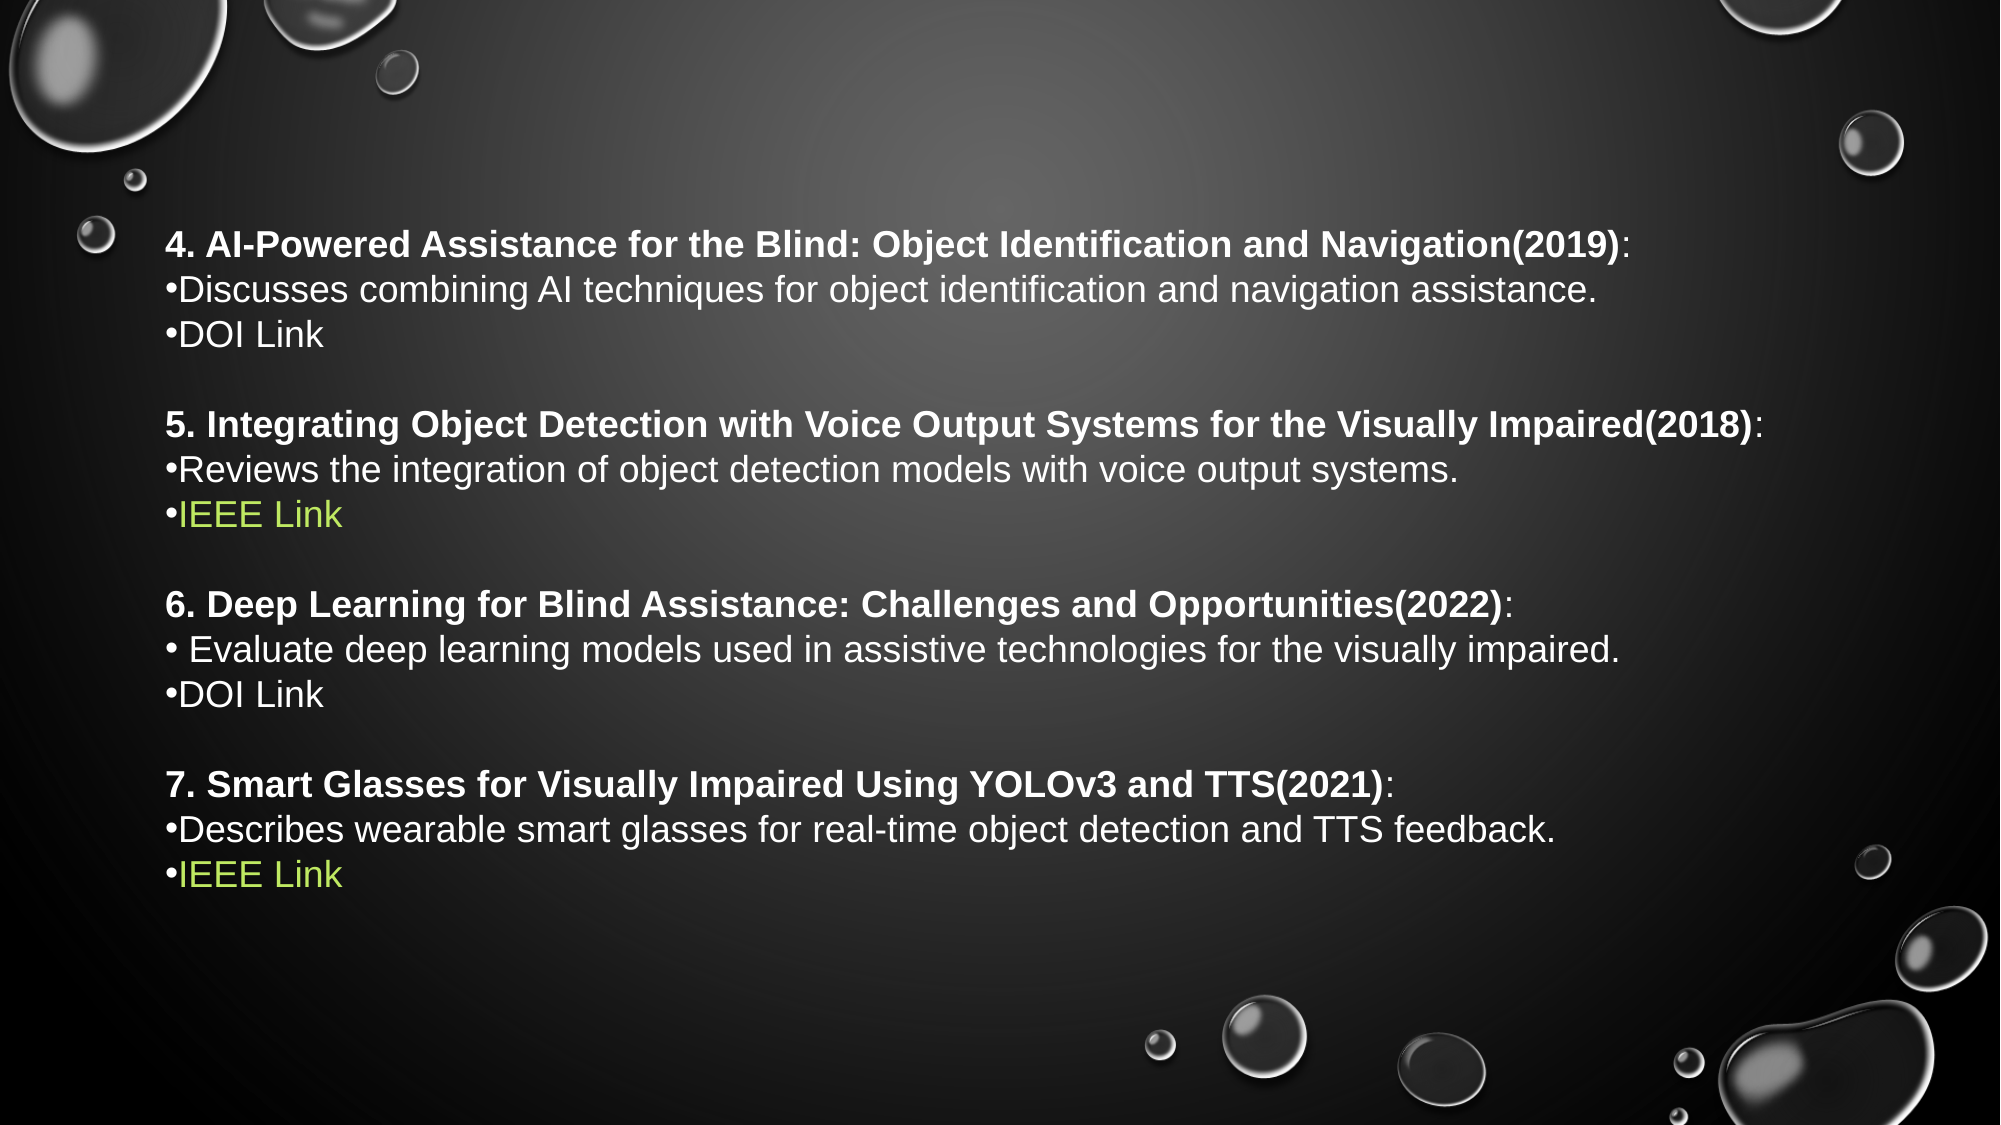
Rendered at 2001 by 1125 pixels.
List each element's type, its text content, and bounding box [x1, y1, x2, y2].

list 4. AI-Powered Assistance for the Blind: Object Identification and Navigation(2019): Discusses combining AI techniques for object identification and navigation assistance. DOI Link 5. Integrating Object Detection with Voice Output Systems for the Visually Impaired(2018): Reviews the integration of object detection models with voice output systems. IEEE Link 6. Deep Learning for Blind Assistance: Challenges and Opportunities(2022): Evaluate deep learning models used in assistive technologies for the visually impaired. DOI Link 7. Smart Glasses for Visually Impaired Using YOLOv3 and TTS(2021): Describes wearable smart glasses for real-time object detection and TTS feedback. IEEE Link [150, 212, 1795, 948]
picture [0, 0, 2000, 1125]
